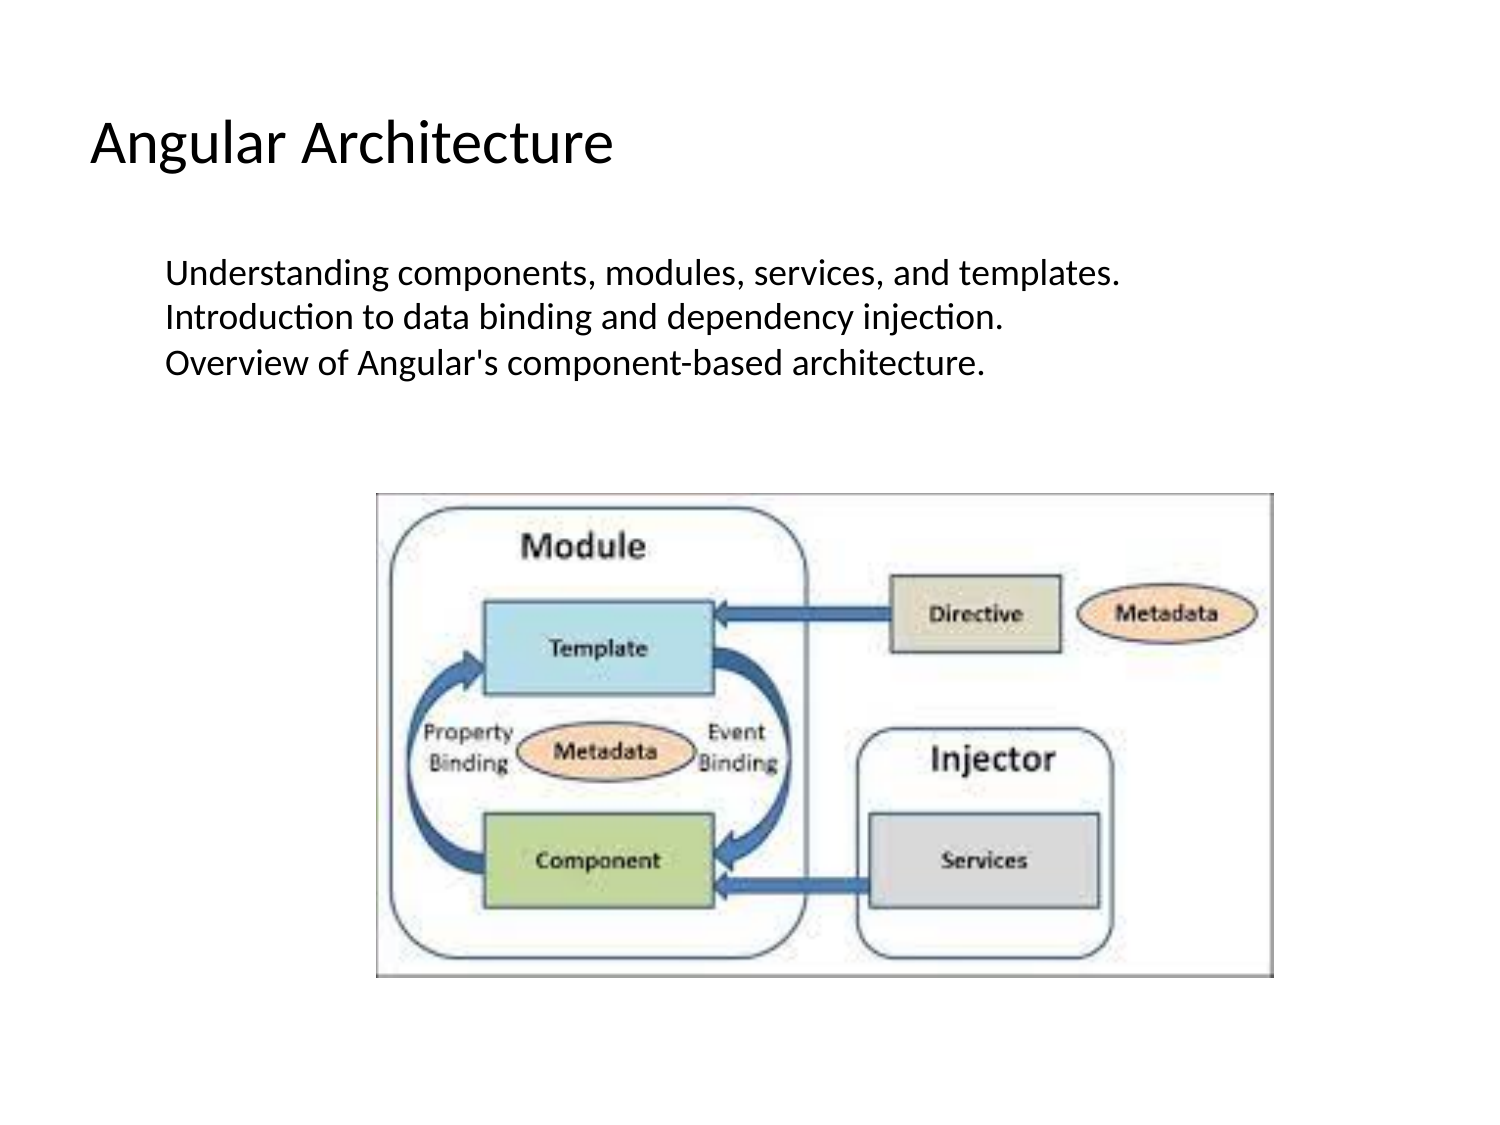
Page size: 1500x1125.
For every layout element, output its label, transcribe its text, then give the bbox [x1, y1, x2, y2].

picture [376, 493, 1274, 978]
text_box Understanding components, modules, services, and templates. Introduction to data binding and dependency injection. Overview of Angular's component-based architecture. [149, 149, 1500, 480]
title Angular Architecture [75, 45, 1425, 233]
